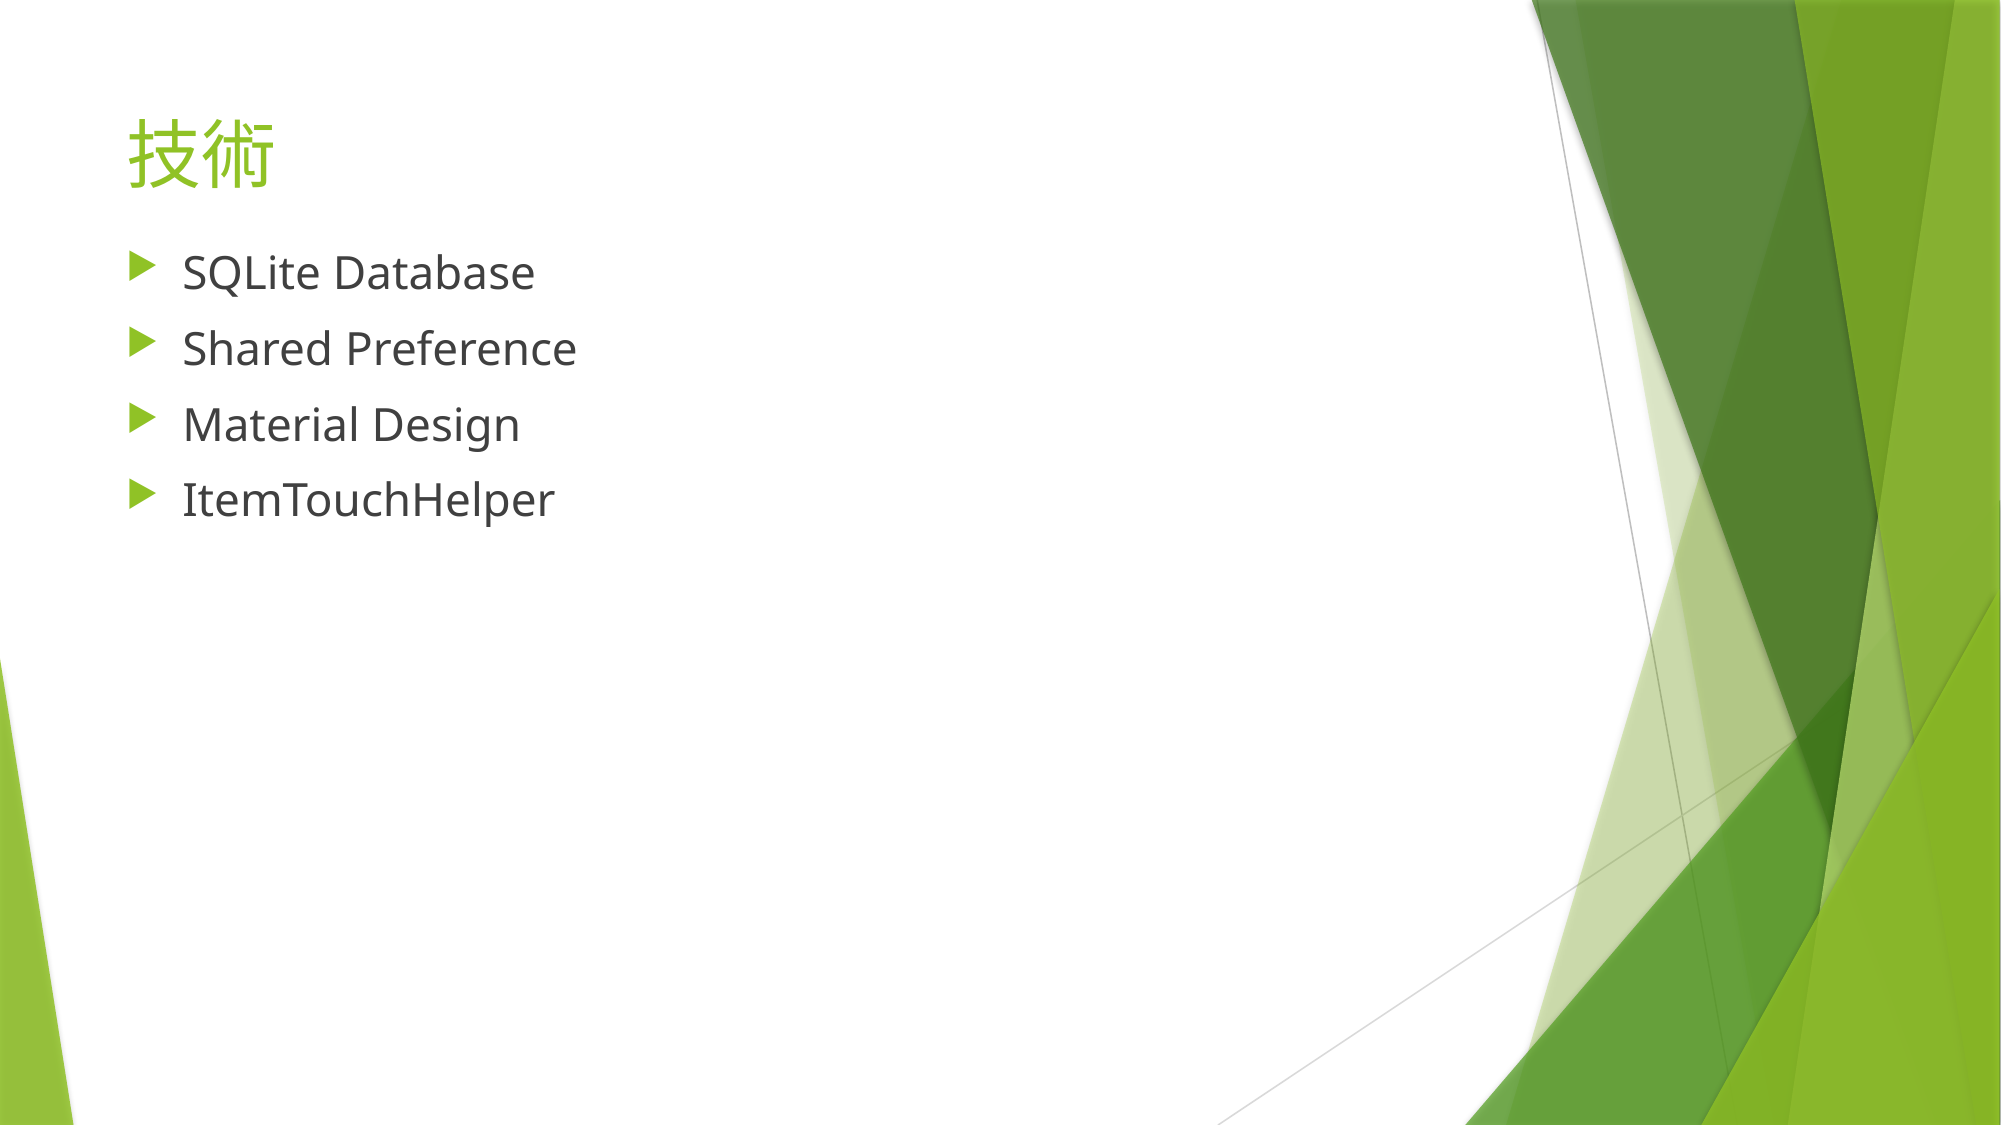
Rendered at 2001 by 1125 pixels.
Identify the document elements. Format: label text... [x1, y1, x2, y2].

title 技術 [111, 99, 1522, 261]
list SQLite Database Shared Preference Material Design ItemTouchHelper [111, 261, 1522, 991]
